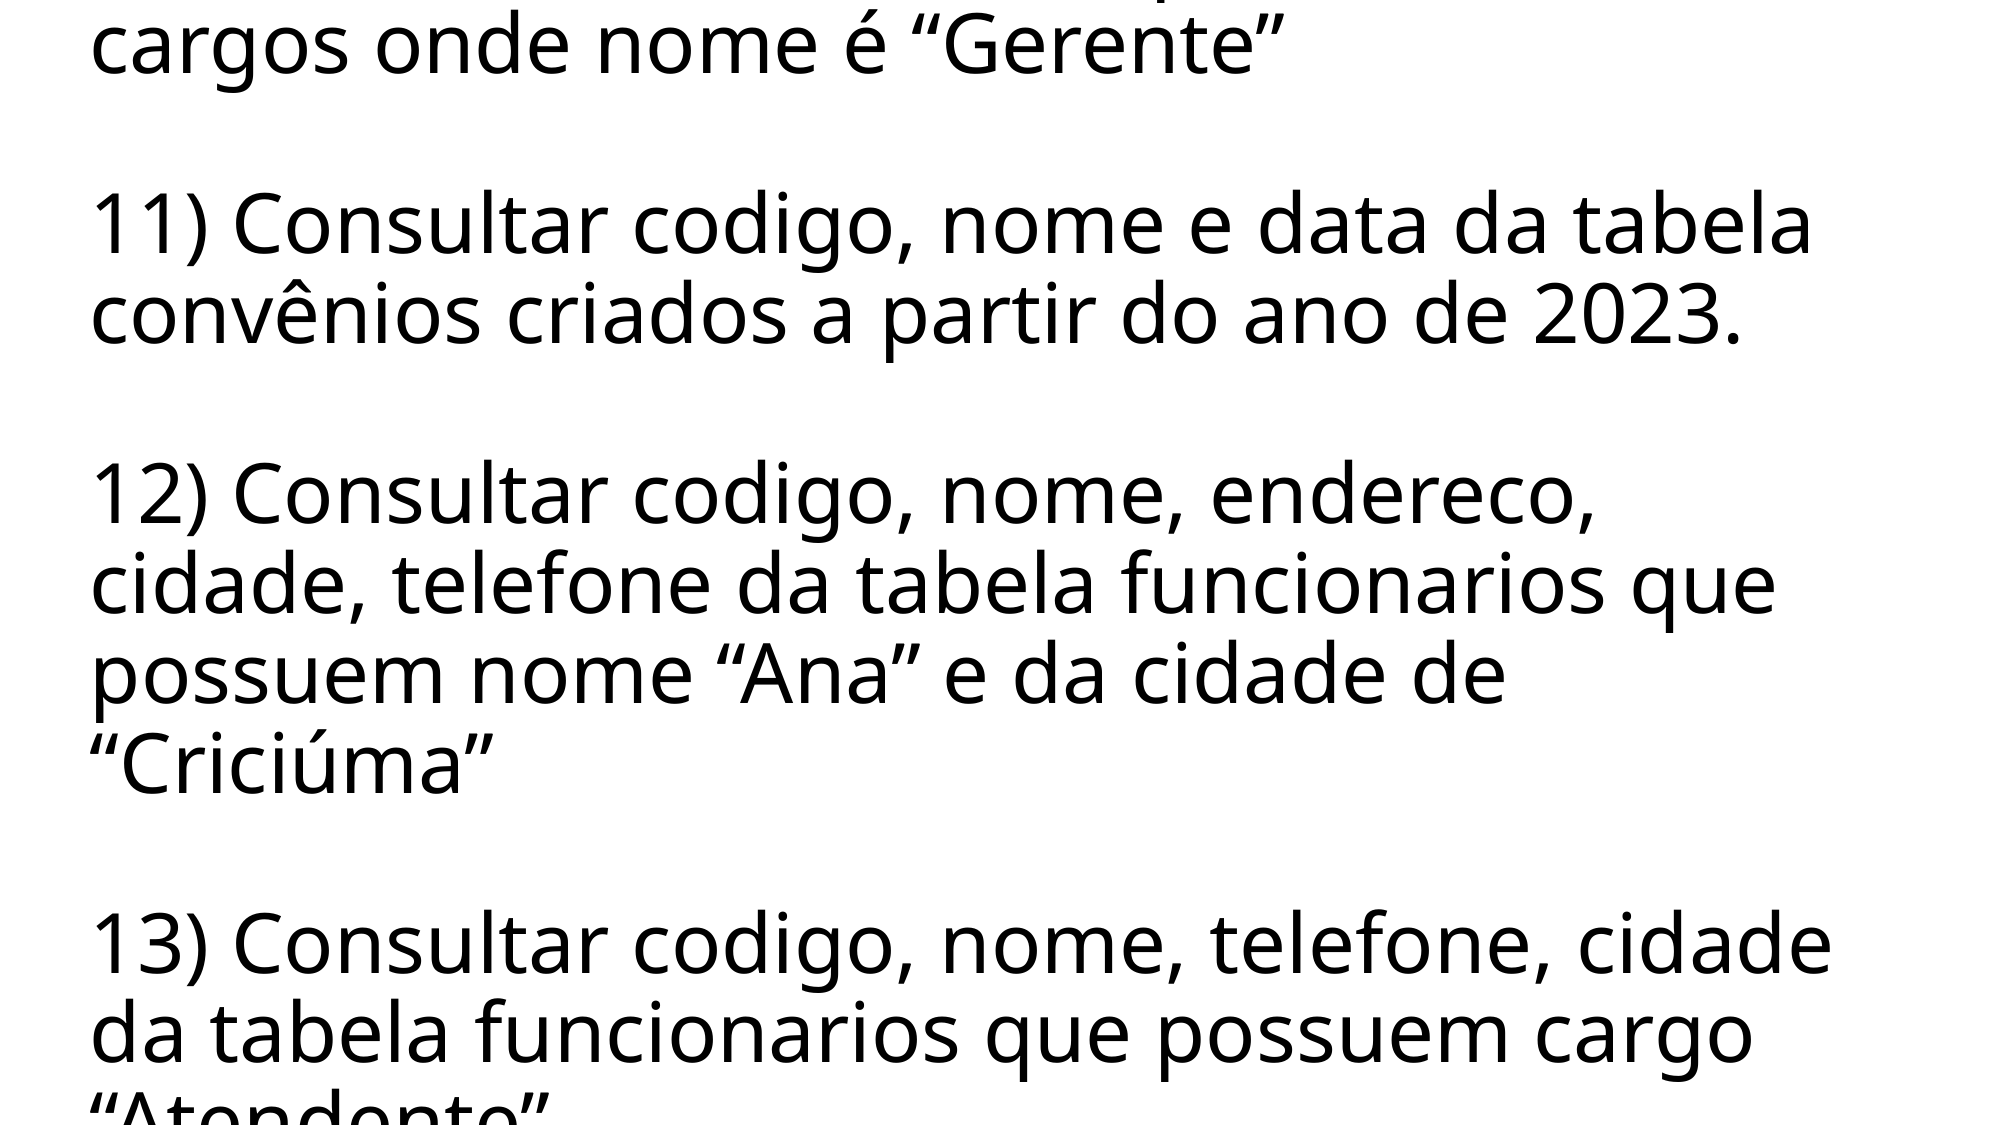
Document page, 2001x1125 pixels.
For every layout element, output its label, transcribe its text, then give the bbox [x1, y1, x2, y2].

text_box 10) Consultar todos os campos da tabela cargos onde nome é “Gerente” 11) Consultar codigo, nome e data da tabela convênios criados a partir do ano de 2023. 12) Consultar codigo, nome, endereco, cidade, telefone da tabela funcionarios que possuem nome “Ana” e da cidade de “Criciúma” 13) Consultar codigo, nome, telefone, cidade da tabela funcionarios que possuem cargo “Atendente” [74, 437, 1874, 1005]
